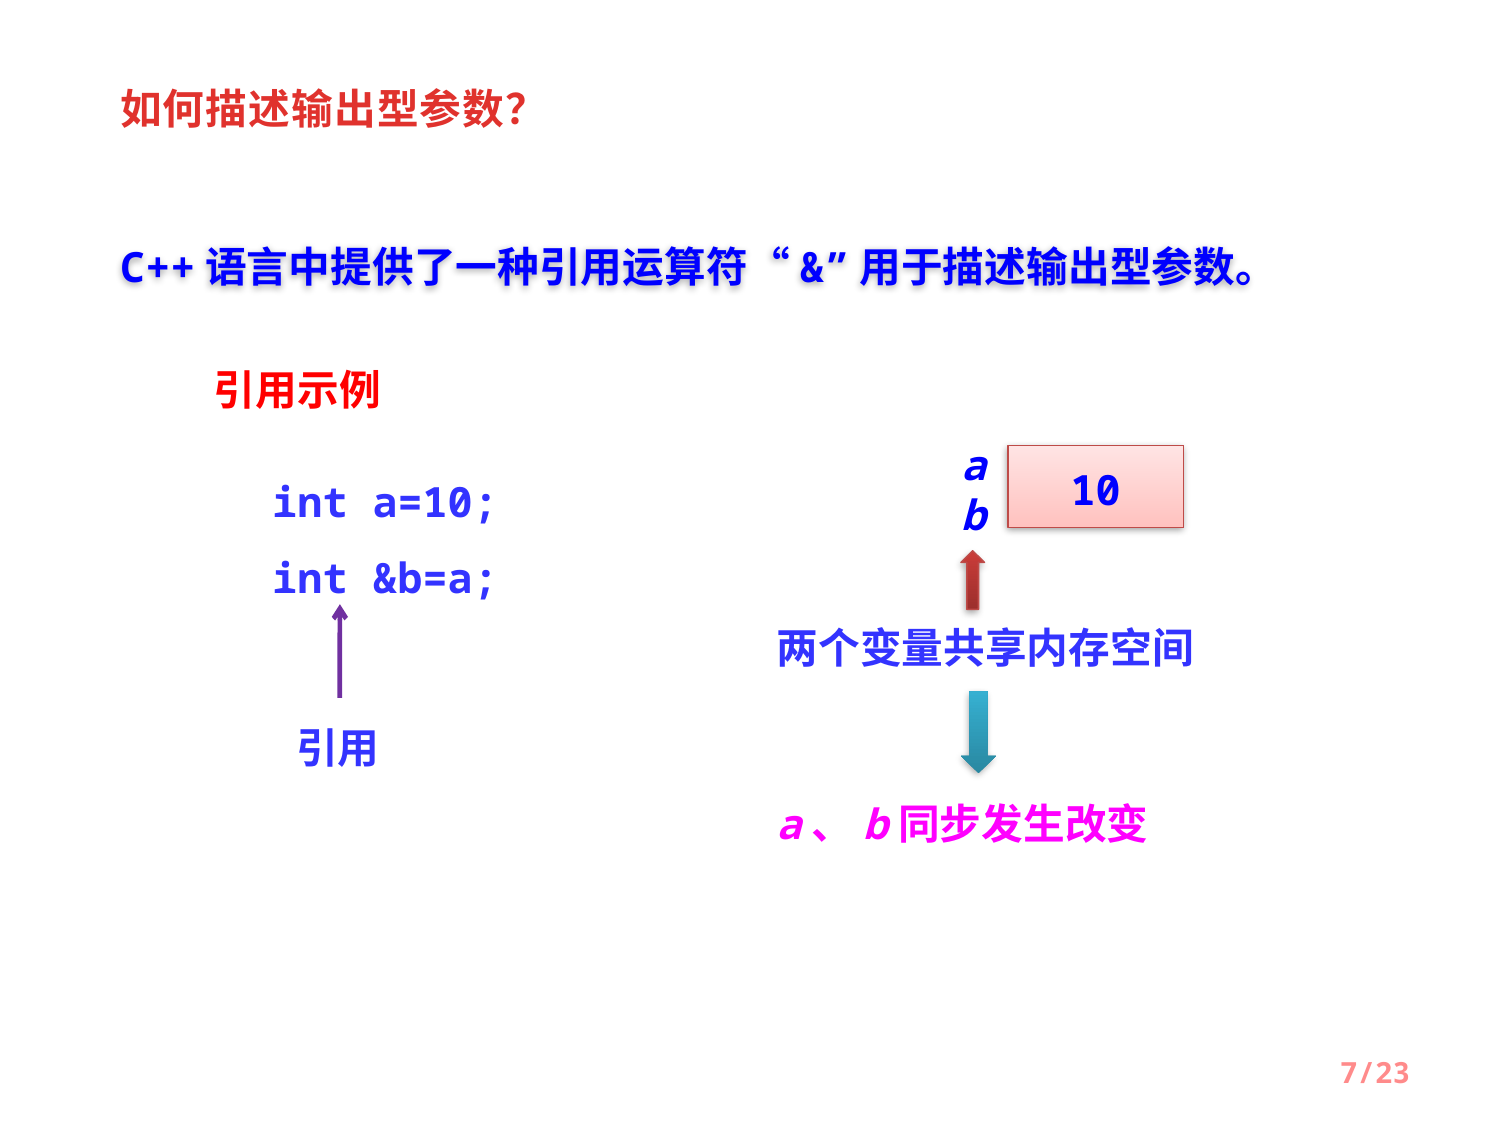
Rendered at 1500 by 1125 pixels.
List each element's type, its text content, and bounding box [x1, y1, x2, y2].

text_box 引用示例 [199, 351, 457, 422]
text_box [280, 603, 411, 781]
text_box a [960, 433, 997, 483]
text_box 如何描述输出型参数？ [105, 70, 715, 141]
text_box C++语言中提供了一种引用运算符“&”用于描述输出型参数。 [105, 228, 1442, 299]
slide_number 7/23 [1074, 1042, 1425, 1103]
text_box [761, 691, 1208, 853]
text_box int a=10; int &b=a; [257, 463, 551, 609]
text_box 10 [1007, 445, 1184, 528]
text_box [761, 550, 1290, 677]
text_box b [960, 483, 997, 539]
